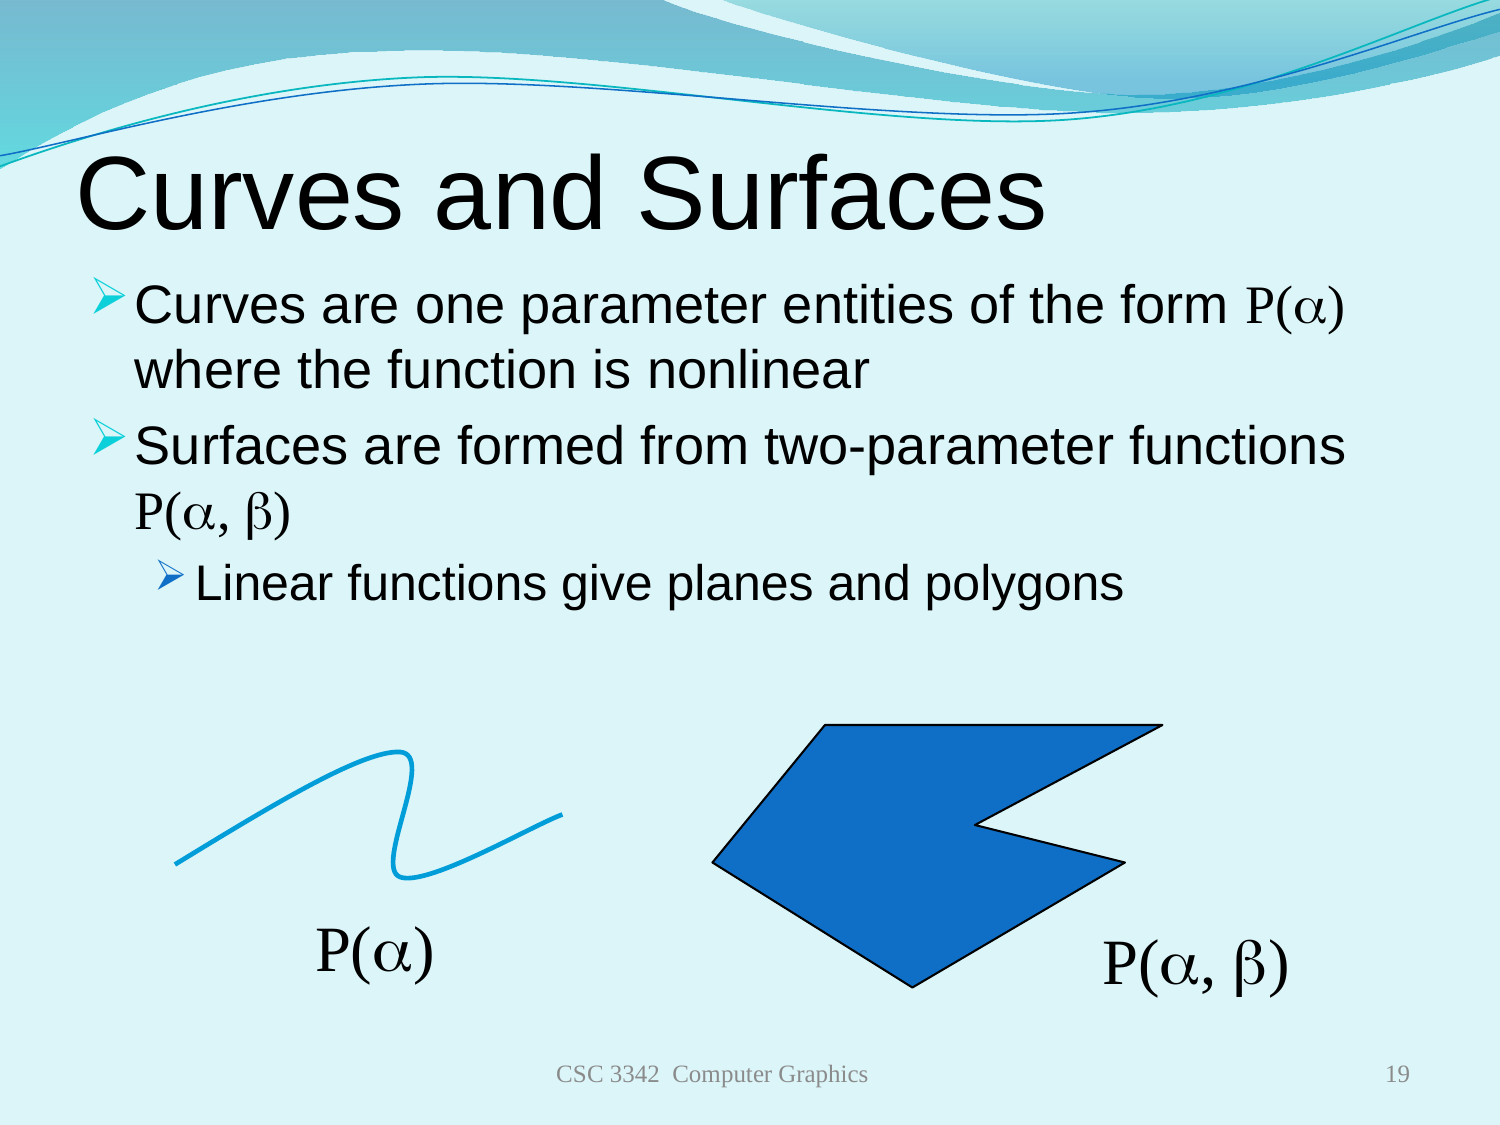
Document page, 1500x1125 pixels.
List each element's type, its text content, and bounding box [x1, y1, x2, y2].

text_box [712, 725, 1163, 988]
footer CSC 3342 Computer Graphics [437, 1042, 988, 1103]
list Curves are one parameter entities of the form P(a) where the function is nonlinear Surfaces are formed from two-parameter functions P(a, b) Linear functions give planes and polygons [75, 262, 1425, 1008]
text_box P(a, b) [1087, 912, 1305, 1005]
text_box P(a) [300, 899, 450, 993]
text_box [174, 751, 563, 879]
title Curves and Surfaces [75, 62, 1425, 250]
slide_number 19 [1074, 1042, 1425, 1103]
